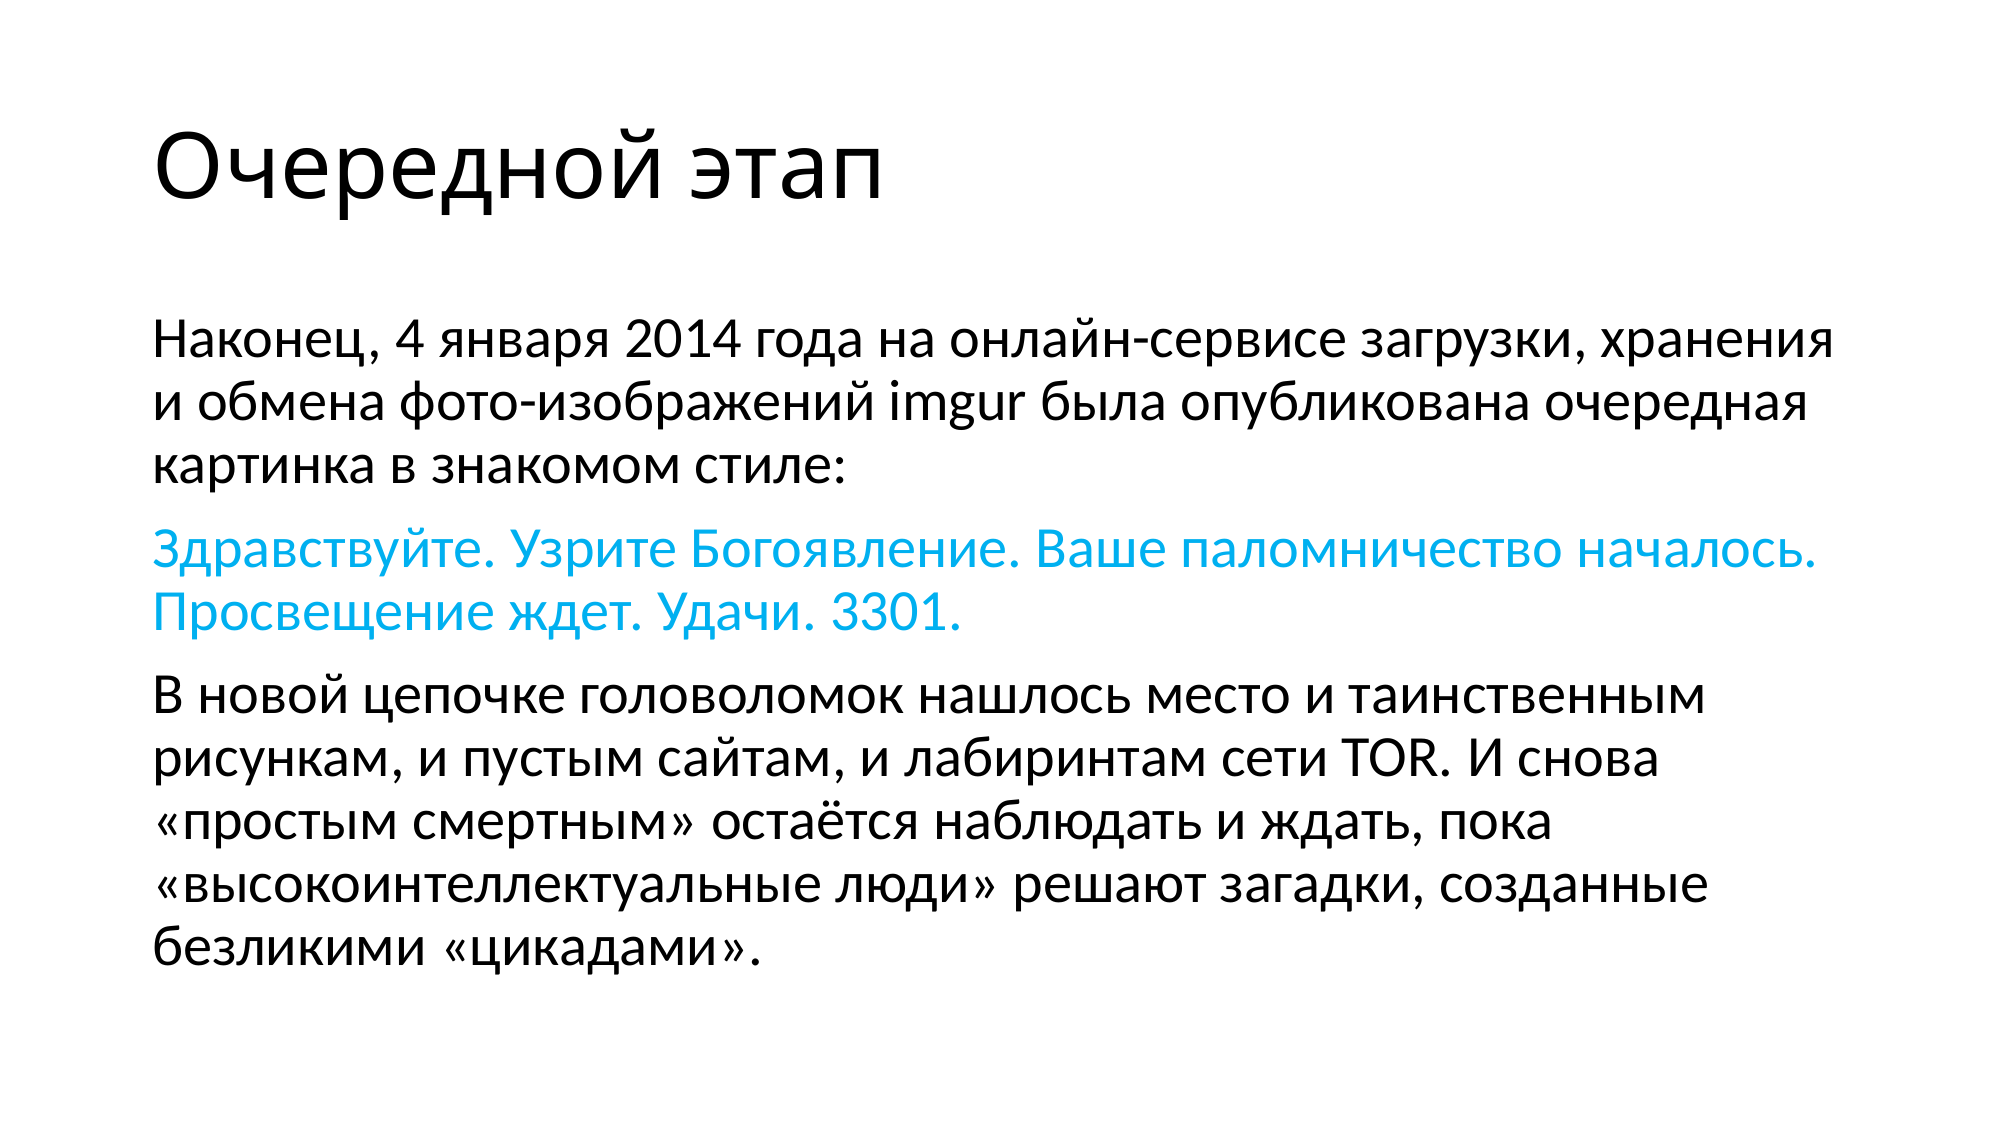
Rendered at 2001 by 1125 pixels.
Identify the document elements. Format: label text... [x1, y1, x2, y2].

list Наконец, 4 января 2014 года на онлайн-сервисе загрузки, хранения и обмена фото-изображений imgur была опубликована очередная картинка в знакомом стиле: Здравствуйте. Узрите Богоявление. Ваше паломничество началось. Просвещение ждет. Удачи. 3301. В новой цепочке головоломок нашлось место и таинственным рисункам, и пустым сайтам, и лабиринтам сети TOR. И снова «простым смертным» остаётся наблюдать и ждать, пока «высокоинтеллектуальные люди» решают загадки, созданные безликими «цикадами». [137, 299, 1863, 1014]
title Очередной этап [137, 59, 1863, 278]
